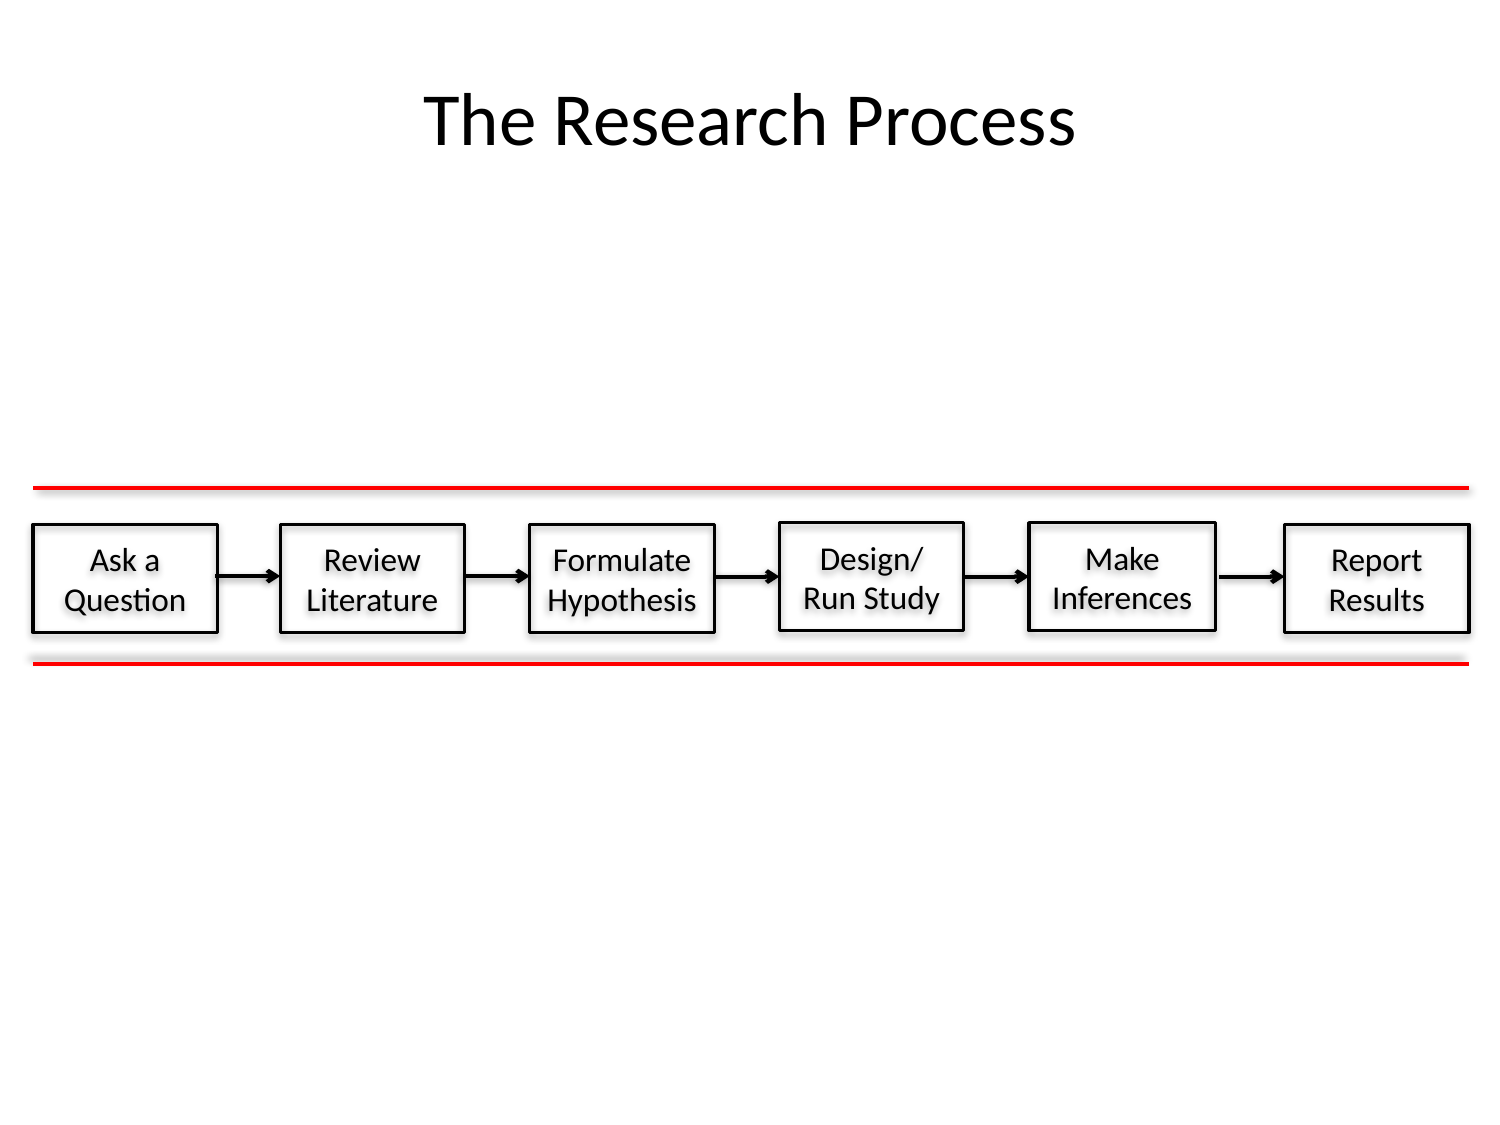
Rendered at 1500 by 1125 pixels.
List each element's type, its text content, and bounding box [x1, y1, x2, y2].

text_box Review Literature [280, 524, 465, 633]
text_box Make Inferences [1028, 522, 1216, 631]
title The Research Process [75, 29, 1425, 202]
text_box Report Results [1284, 524, 1470, 633]
text_box Ask a Question [32, 524, 218, 633]
text_box Design/Run Study [779, 522, 965, 631]
text_box Formulate Hypothesis [529, 524, 715, 633]
